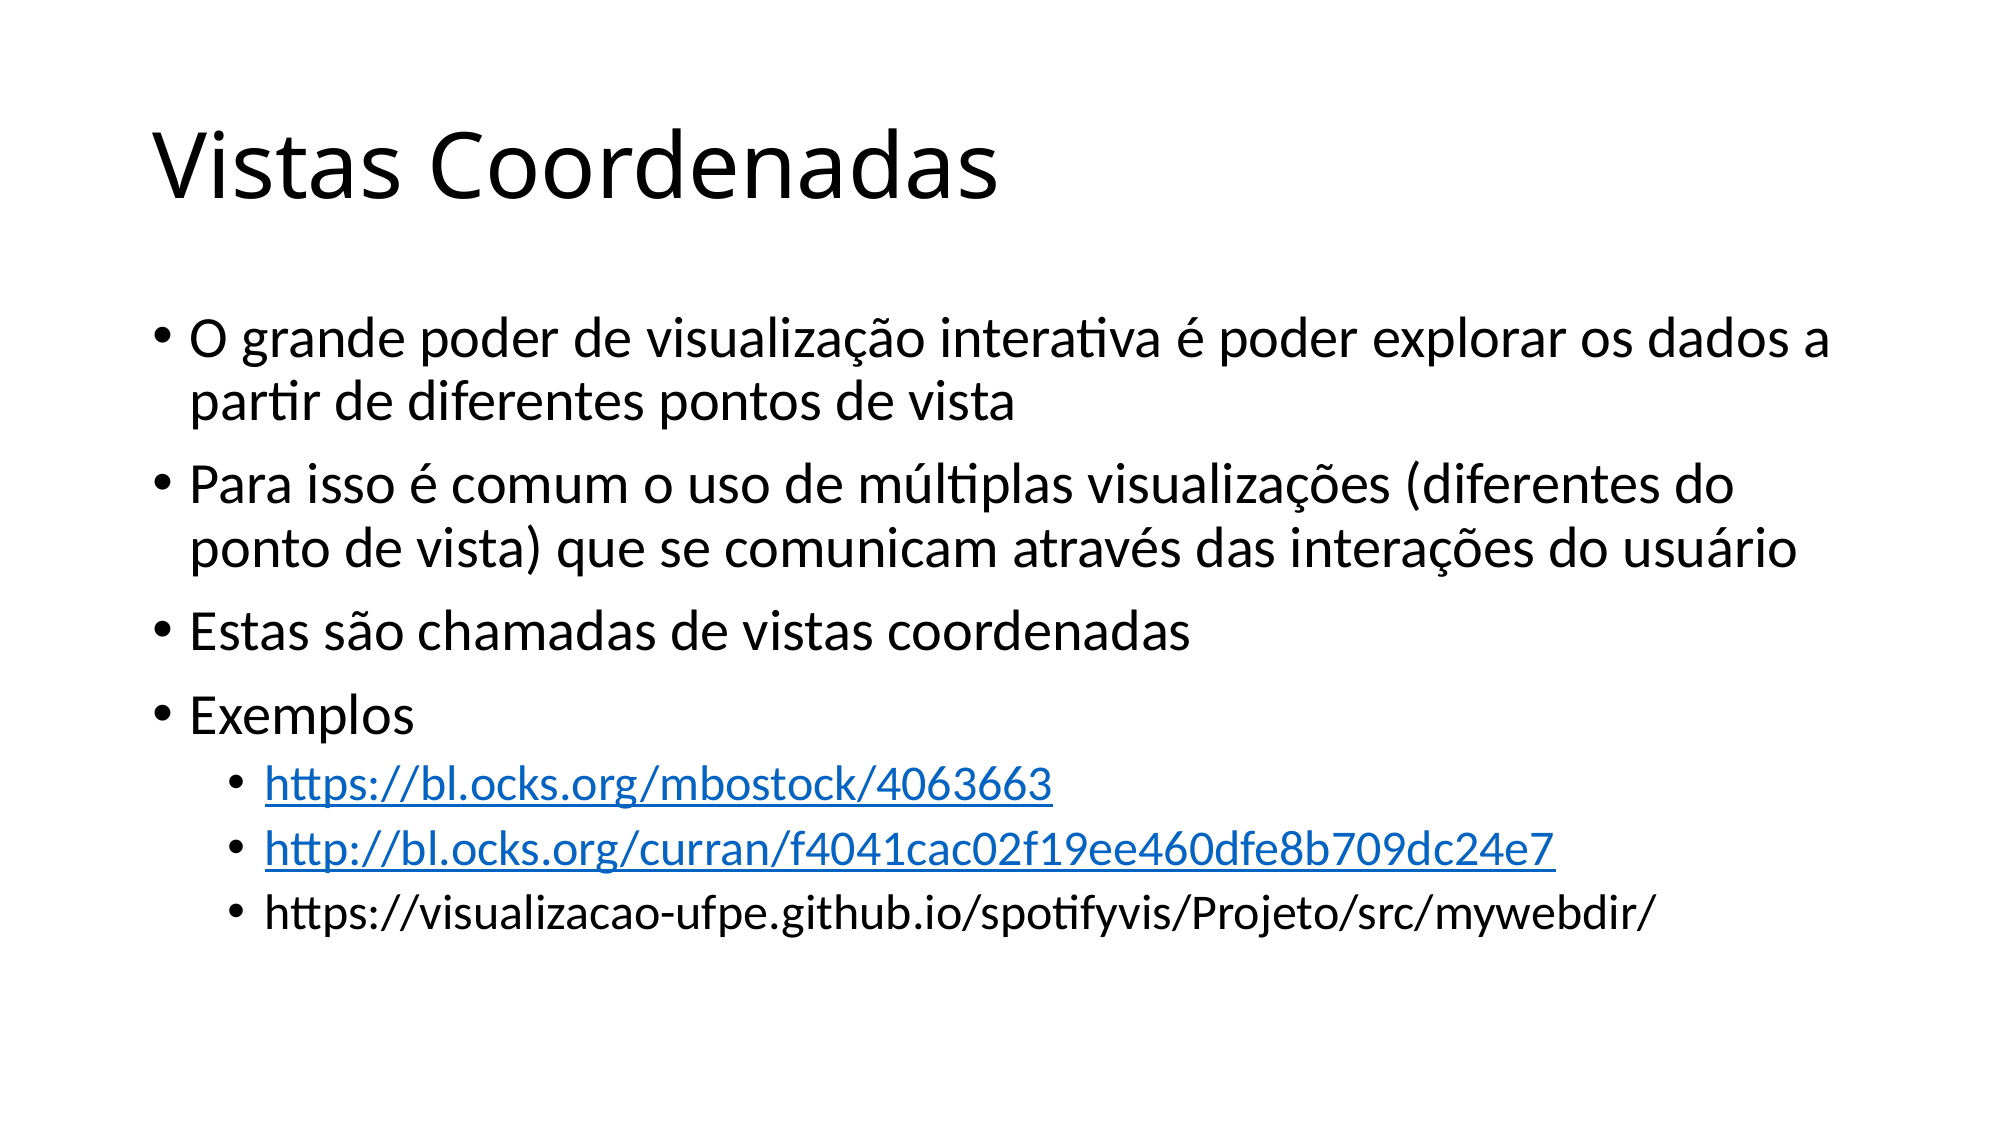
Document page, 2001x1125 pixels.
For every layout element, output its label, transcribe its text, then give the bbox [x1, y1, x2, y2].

title Vistas Coordenadas [137, 59, 1863, 278]
list O grande poder de visualização interativa é poder explorar os dados a partir de diferentes pontos de vista Para isso é comum o uso de múltiplas visualizações (diferentes do ponto de vista) que se comunicam através das interações do usuário Estas são chamadas de vistas coordenadas Exemplos https://bl.ocks.org/mbostock/4063663 http://bl.ocks.org/curran/f4041cac02f19ee460dfe8b709dc24e7 https://visualizacao-ufpe.github.io/spotifyvis/Projeto/src/mywebdir/ [137, 299, 1863, 1014]
